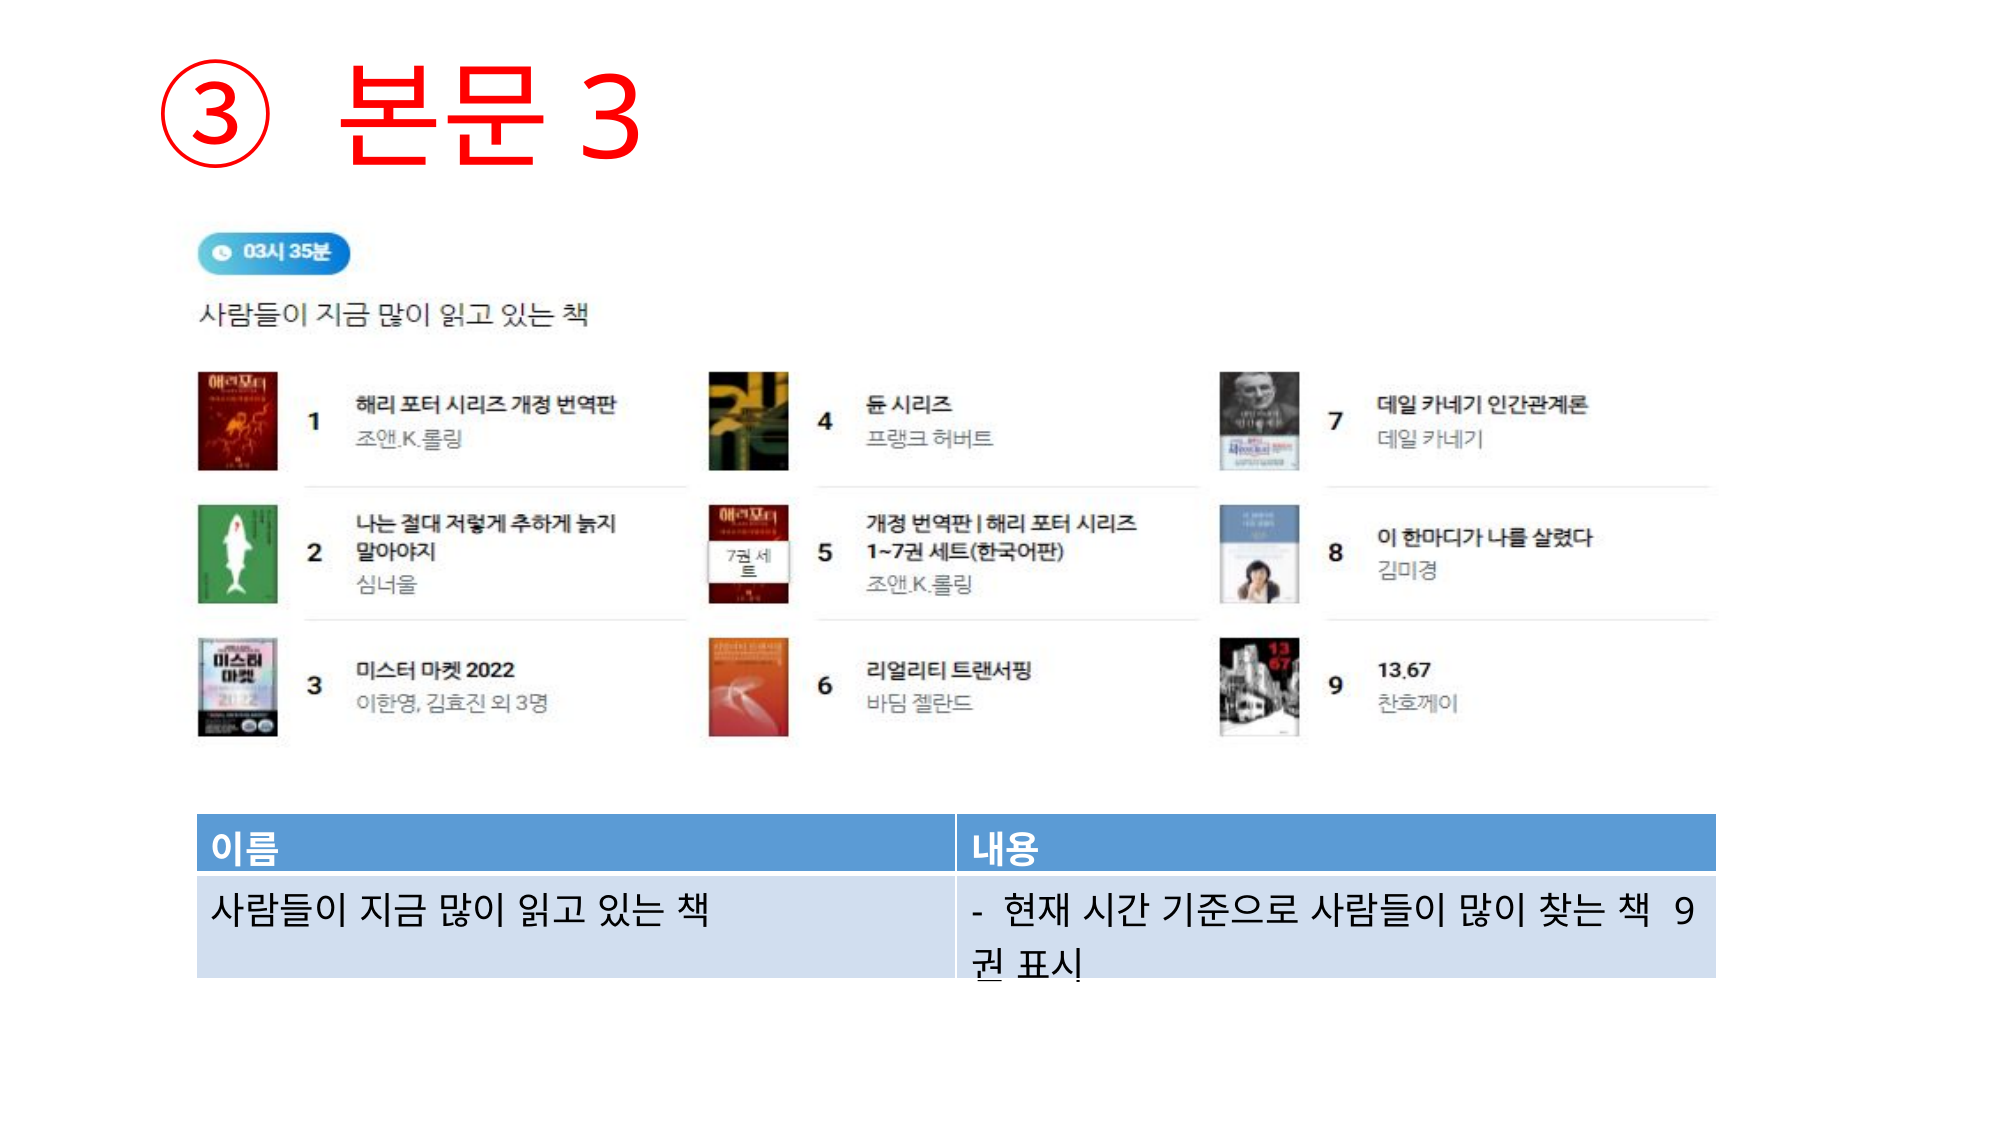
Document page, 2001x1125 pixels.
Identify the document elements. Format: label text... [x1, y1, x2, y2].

table_cell 사람들이 지금 많이 읽고 있는 책 [197, 876, 955, 978]
table_header 이름 [197, 814, 955, 871]
picture [149, 196, 1777, 804]
table_header 내용 [957, 814, 1716, 871]
text_box ③ 본문3 [142, 34, 1007, 189]
table_cell - 현재 시간 기준으로 사람들이 많이 찾는 책 9권 표시 [957, 876, 1716, 978]
